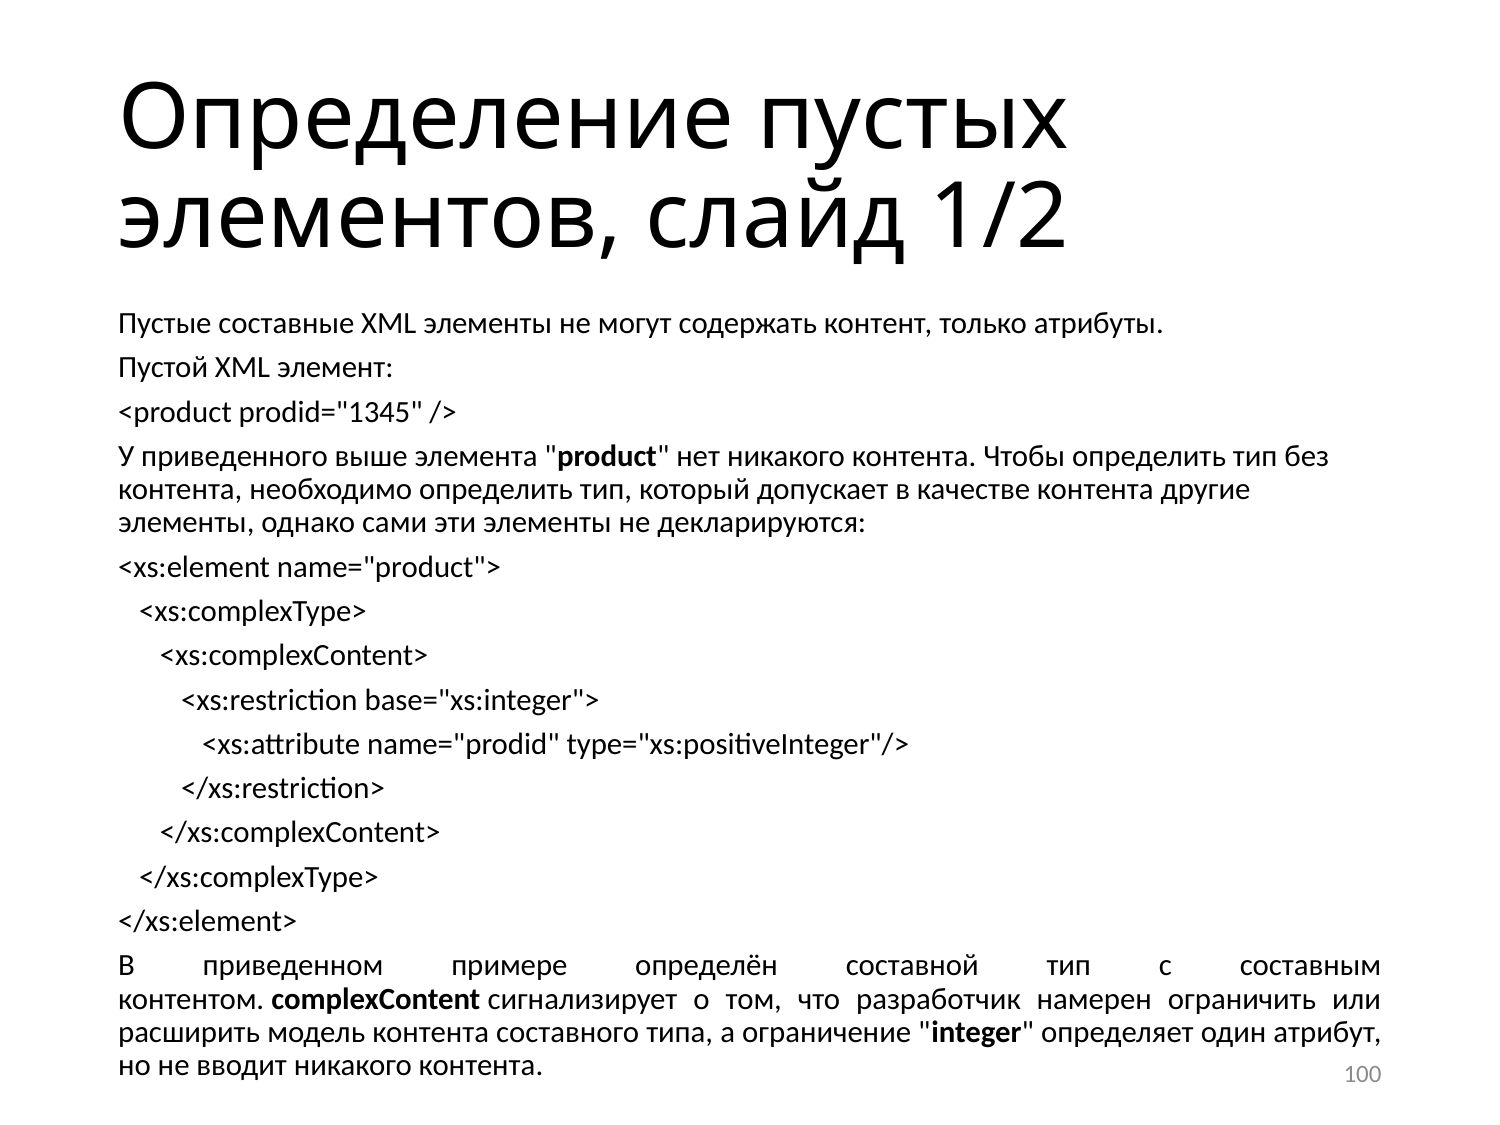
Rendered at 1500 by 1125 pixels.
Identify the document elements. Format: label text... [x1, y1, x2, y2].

slide_number 100 [1059, 1042, 1397, 1103]
title Определение пустых элементов, слайд 1/2 [103, 59, 1397, 278]
list Пустые составные XML элементы не могут содержать контент, только атрибуты. Пустой XML элемент: <product prodid="1345" /> У приведенного выше элемента "product" нет никакого контента. Чтобы определить тип без контента, необходимо определить тип, который допускает в качестве контента другие элементы, однако сами эти элементы не декларируются: <xs:element name="product"> <xs:complexType> <xs:complexContent> <xs:restriction base="xs:integer"> <xs:attribute name="prodid" type="xs:positiveInteger"/> </xs:restriction> </xs:complexContent> </xs:complexType> </xs:element> В приведенном примере определён составной тип с составным контентом. complexContent сигнализирует о том, что разработчик намерен ограничить или расширить модель контента составного типа, а ограничение "integer" определяет один атрибут, но не вводит никакого контента. [103, 299, 1397, 1103]
